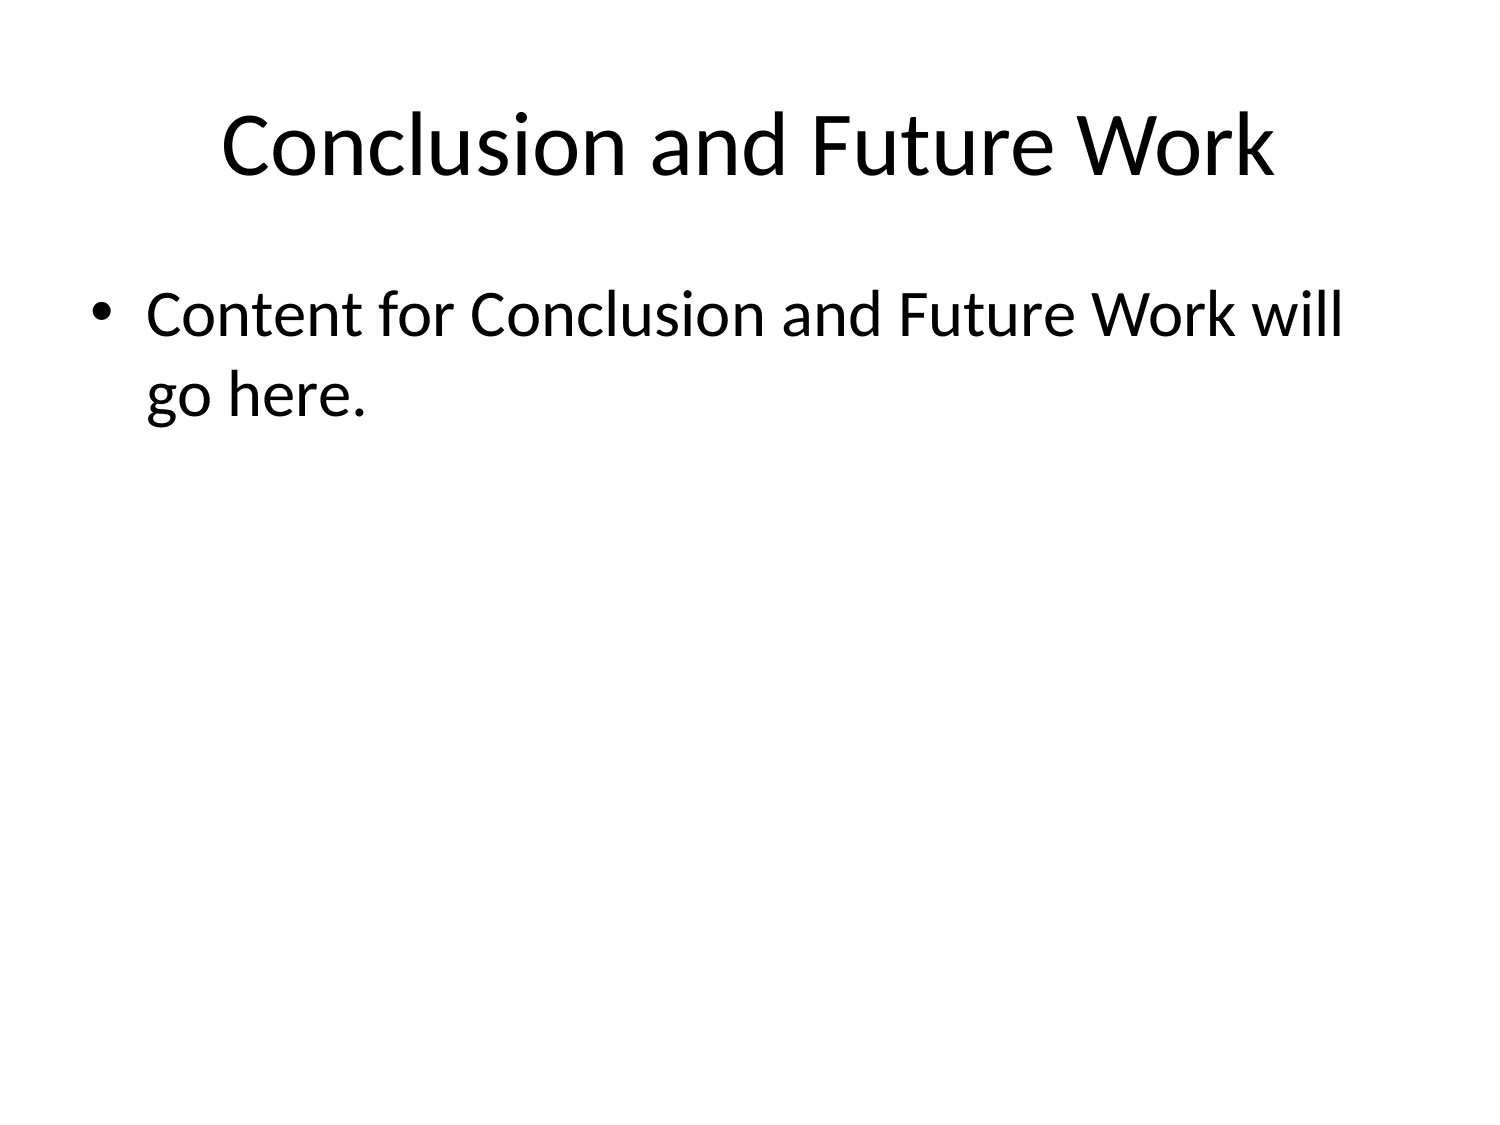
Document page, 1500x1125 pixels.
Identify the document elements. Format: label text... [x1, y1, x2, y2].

list Content for Conclusion and Future Work will go here. [75, 262, 1425, 1005]
title Conclusion and Future Work [75, 45, 1425, 233]
